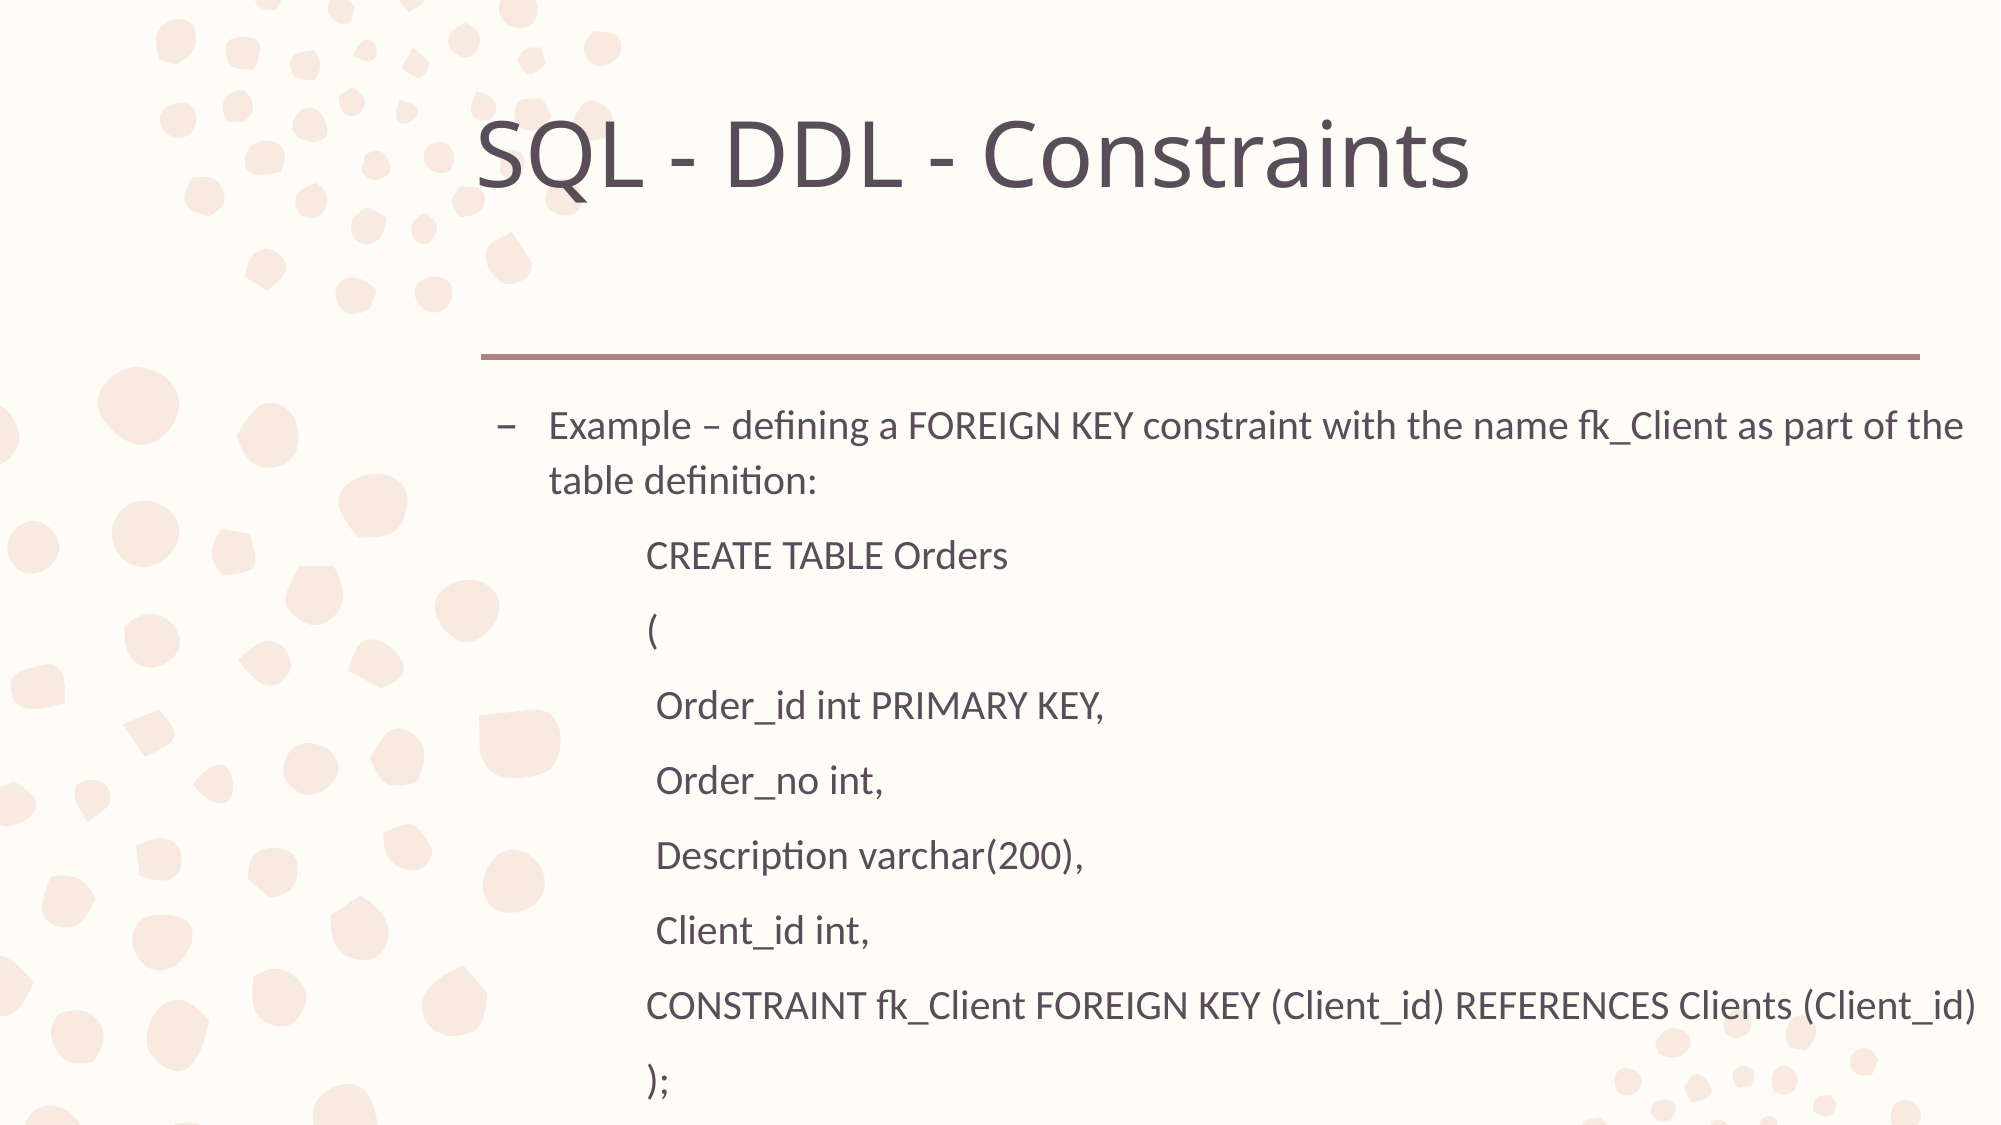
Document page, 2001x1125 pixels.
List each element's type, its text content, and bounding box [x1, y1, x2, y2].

list Example – defining a FOREIGN KEY constraint with the name fk_Client as part of the table definition: CREATE TABLE Orders ( Order_id int PRIMARY KEY, Order_no int, Description varchar(200), Client_id int, CONSTRAINT fk_Client FOREIGN KEY (Client_id) REFERENCES Clients (Client_id) ); [481, 384, 2000, 1125]
title SQL - DDL - Constraints [460, 93, 1920, 350]
